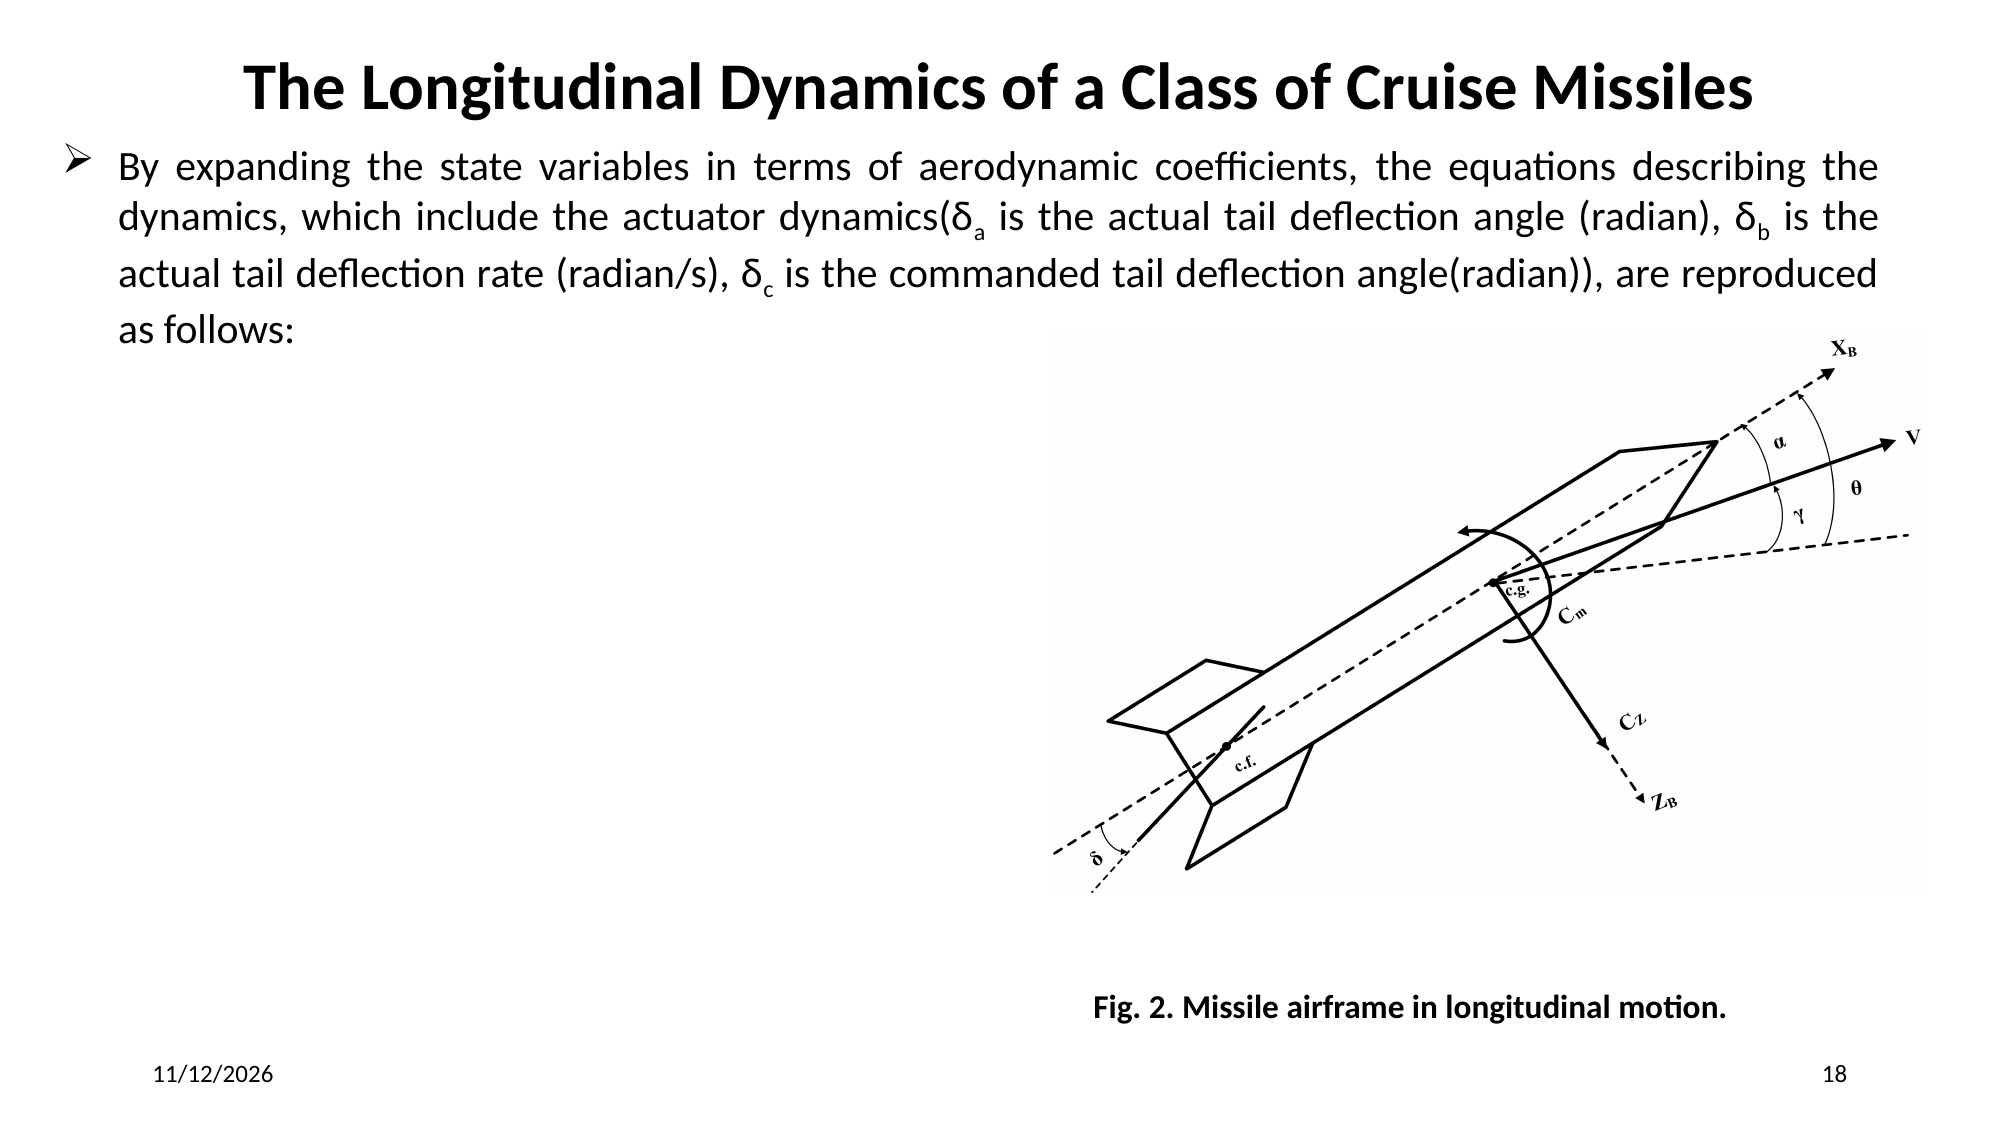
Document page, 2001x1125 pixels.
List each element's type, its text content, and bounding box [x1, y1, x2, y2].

text_box The Longitudinal Dynamics of a Class of Cruise Missiles [28, 30, 1972, 131]
text_box Fig. 2. Missile airframe in longitudinal motion. [1078, 958, 2000, 1033]
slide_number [137, 1042, 588, 1103]
picture [1049, 331, 1923, 894]
slide_number 18 [1412, 1042, 1863, 1103]
